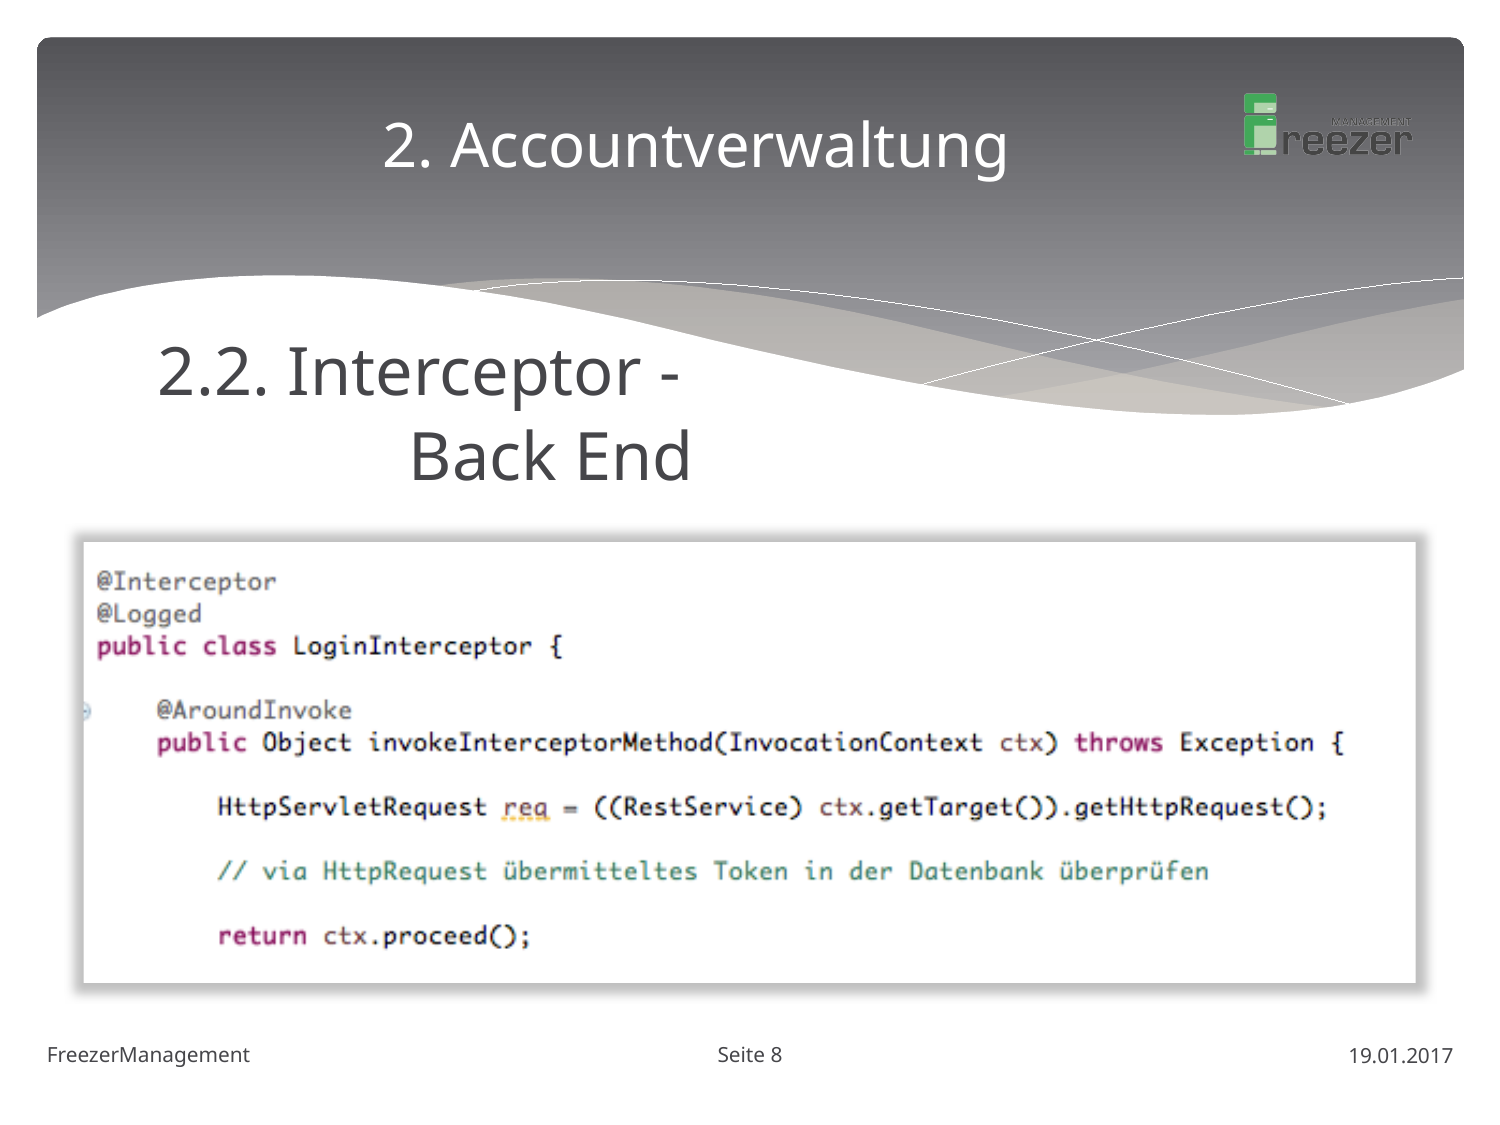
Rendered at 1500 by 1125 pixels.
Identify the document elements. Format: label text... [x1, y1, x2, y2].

picture [83, 542, 1416, 983]
slide_number Seite 8 [654, 1025, 846, 1086]
text_box 2.2. Interceptor - Back End [142, 329, 709, 526]
footer FreezerManagement [31, 1025, 653, 1086]
picture [1242, 93, 1414, 157]
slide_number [847, 1025, 1469, 1086]
title 2. Accountverwaltung [143, 98, 1250, 188]
